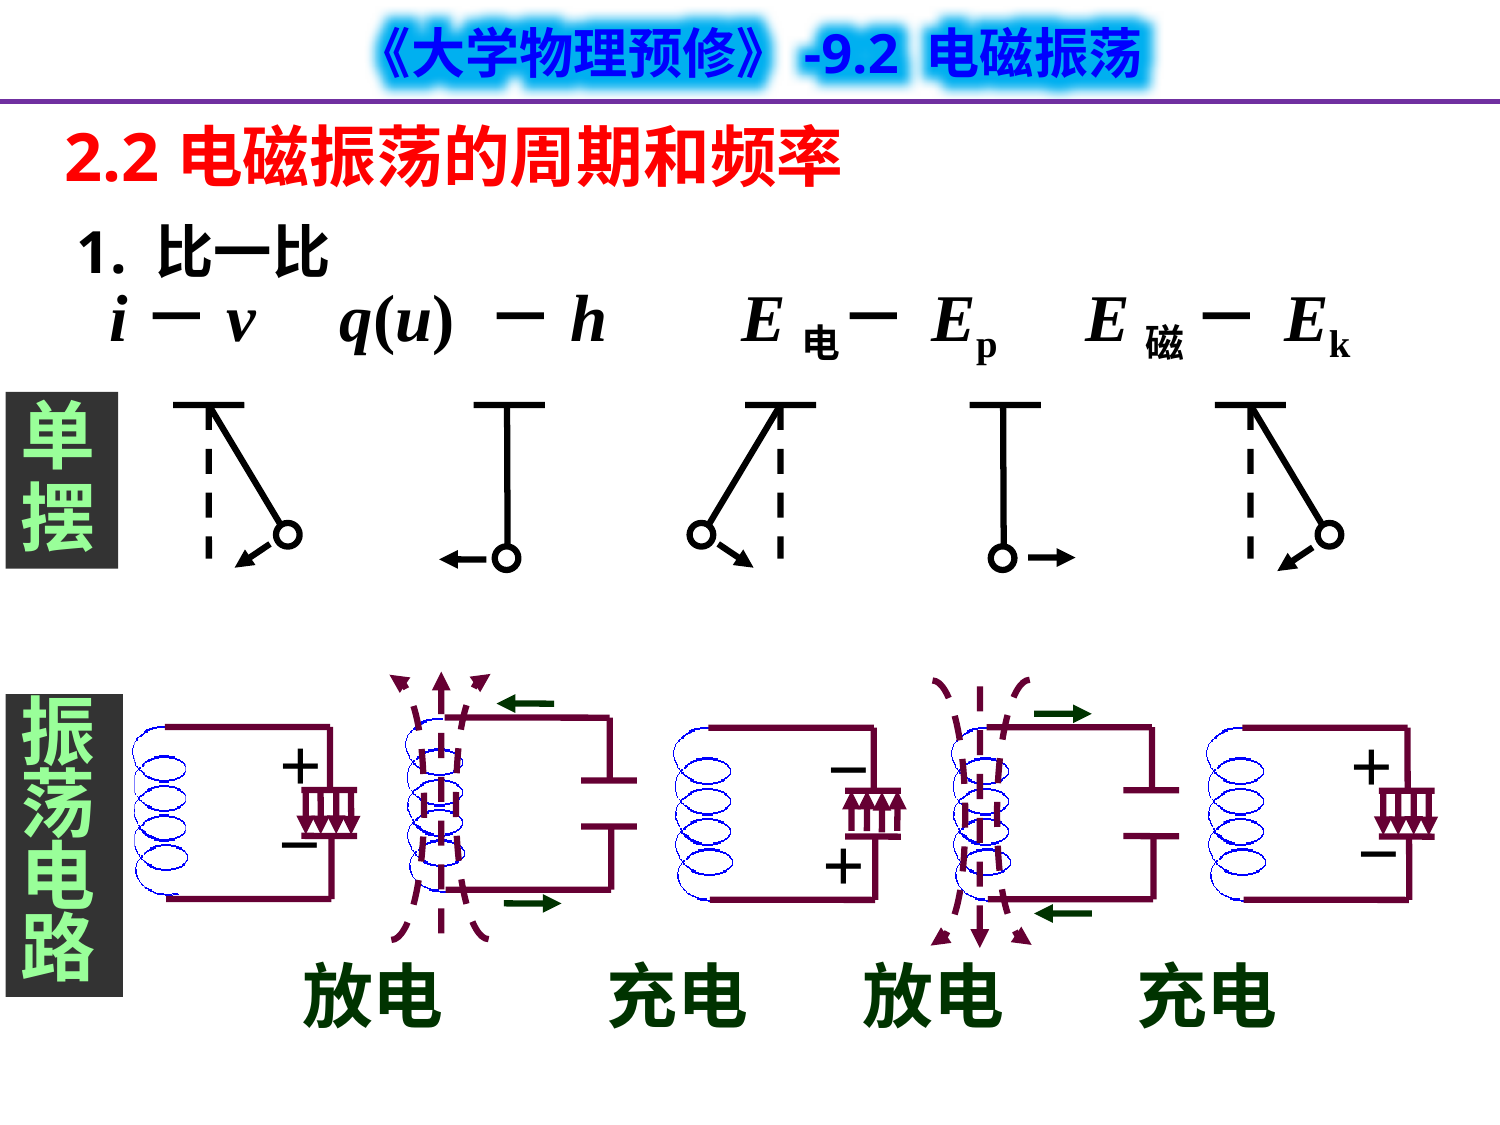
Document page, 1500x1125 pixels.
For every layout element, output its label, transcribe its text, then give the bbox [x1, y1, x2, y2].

text_box 1. 比一比 [62, 208, 388, 293]
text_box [122, 642, 1481, 1065]
text_box 单摆 [5, 391, 119, 569]
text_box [172, 404, 1342, 572]
text_box 振荡电路 [5, 694, 117, 997]
text_box 2.2电磁振荡的周期和频率 [50, 101, 1213, 208]
text_box i－v q(u) －h E电－ Ep E磁 － Ek [94, 267, 1424, 373]
